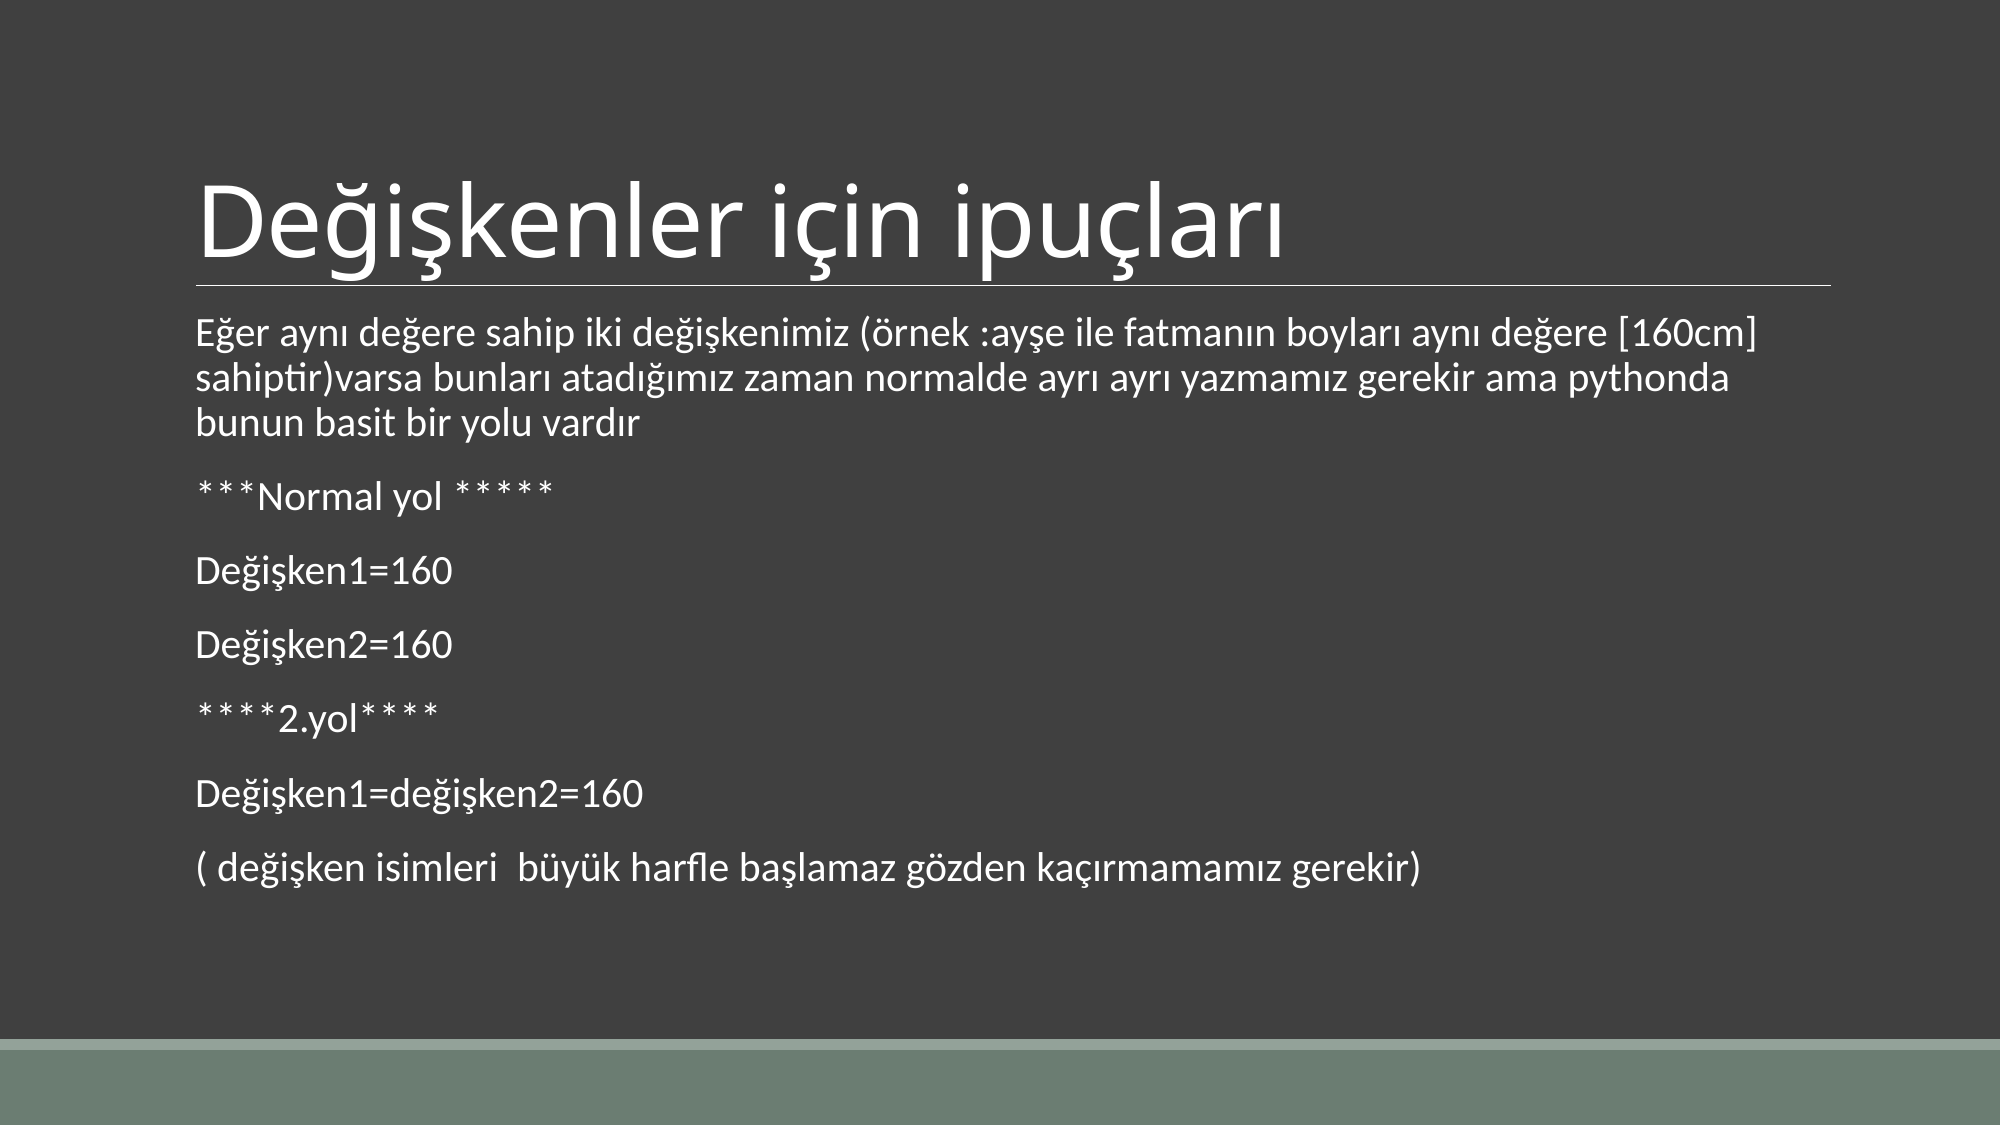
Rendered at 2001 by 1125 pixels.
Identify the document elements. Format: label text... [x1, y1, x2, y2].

title Değişkenler için ipuçları [180, 47, 1830, 285]
list Eğer aynı değere sahip iki değişkenimiz (örnek :ayşe ile fatmanın boyları aynı değere [160cm] sahiptir)varsa bunları atadığımız zaman normalde ayrı ayrı yazmamız gerekir ama pythonda bunun basit bir yolu vardır ***Normal yol ***** Değişken1=160 Değişken2=160 ****2.yol**** Değişken1=değişken2=160 ( değişken isimleri büyük harfle başlamaz gözden kaçırmamamız gerekir) [180, 302, 1830, 963]
